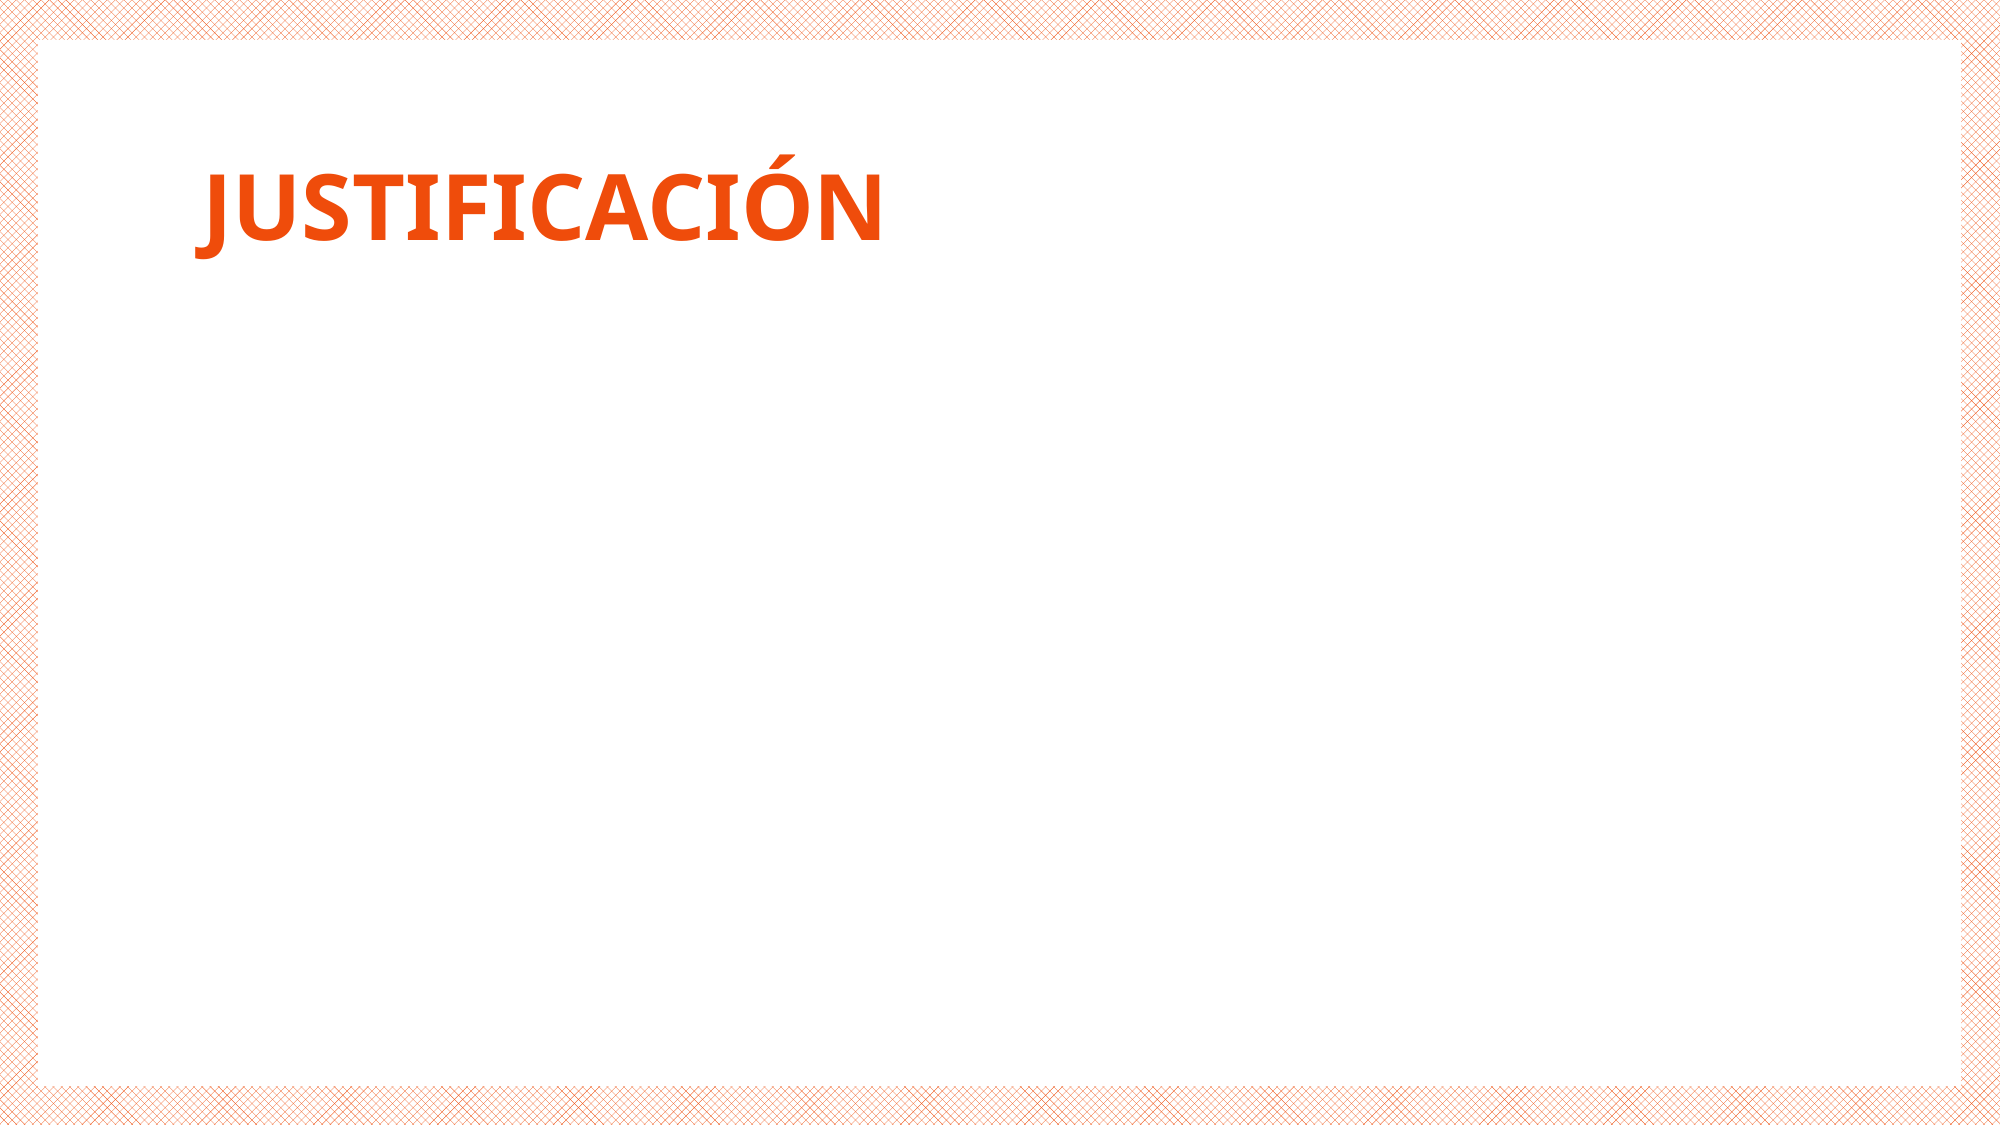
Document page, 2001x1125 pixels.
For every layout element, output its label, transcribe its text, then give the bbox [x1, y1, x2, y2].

title JUSTIFICACIÓN [187, 99, 1808, 323]
